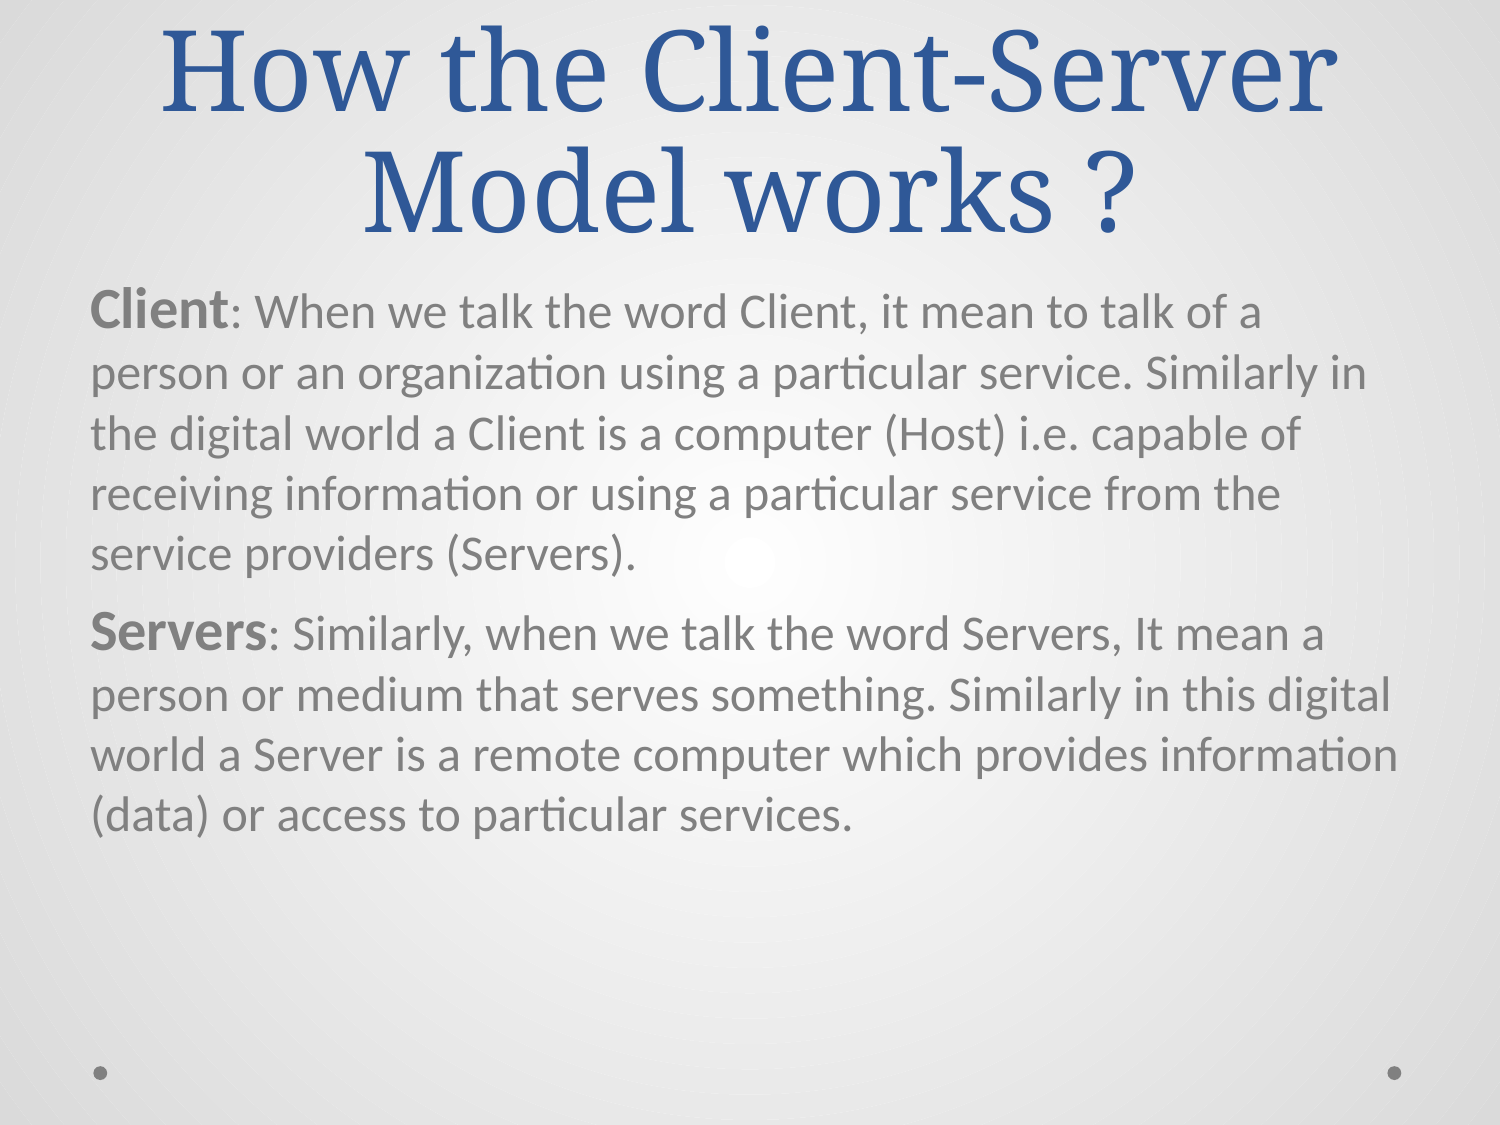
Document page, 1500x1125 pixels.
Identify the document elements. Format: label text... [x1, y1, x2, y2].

title How the Client-Server Model works ? [75, 0, 1425, 262]
list Client: When we talk the word Client, it mean to talk of a person or an organization using a particular service. Similarly in the digital world a Client is a computer (Host) i.e. capable of receiving information or using a particular service from the service providers (Servers). Servers: Similarly, when we talk the word Servers, It mean a person or medium that serves something. Similarly in this digital world a Server is a remote computer which provides information (data) or access to particular services. [75, 262, 1425, 1005]
